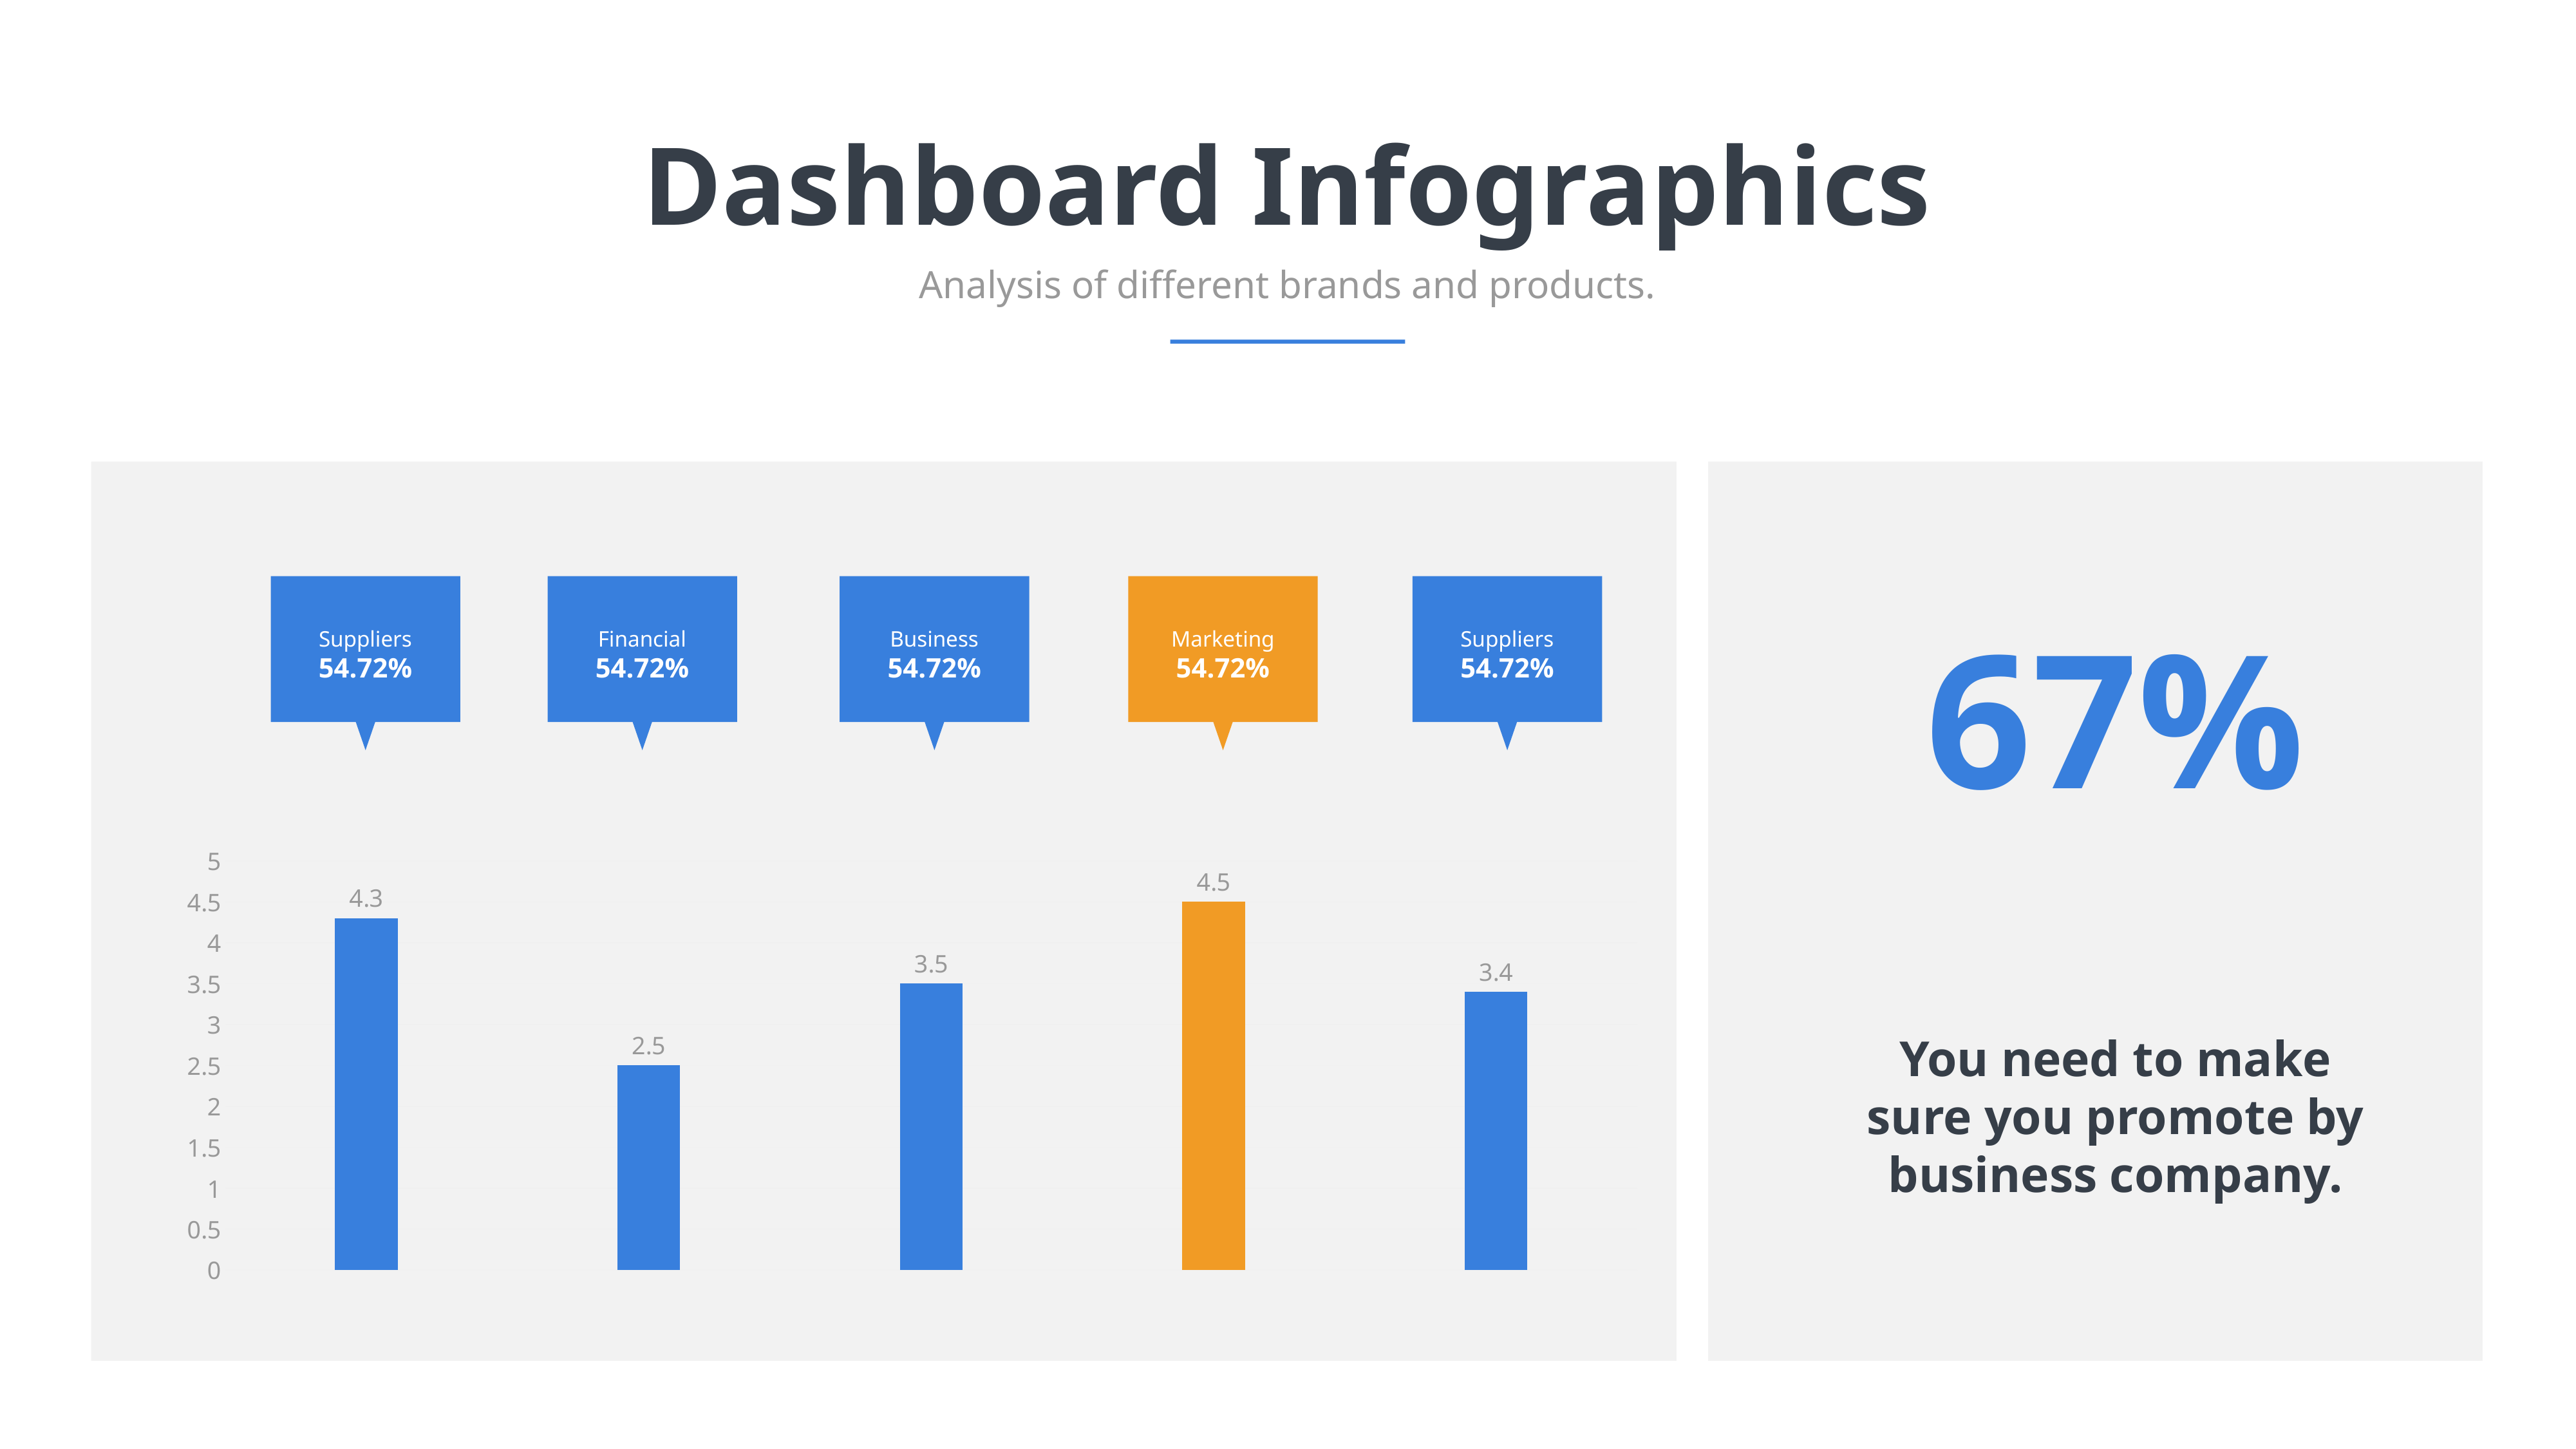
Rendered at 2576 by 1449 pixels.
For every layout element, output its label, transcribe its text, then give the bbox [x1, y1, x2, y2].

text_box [840, 576, 1029, 750]
text_box 67% [1917, 598, 2315, 831]
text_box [1128, 576, 1318, 750]
text_box [1707, 461, 2483, 1361]
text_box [1412, 576, 1603, 750]
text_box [270, 576, 460, 750]
text_box [91, 461, 1677, 1361]
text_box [646, 113, 1928, 344]
text_box You need to make sure you promote by business company. [1843, 1023, 2389, 1207]
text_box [547, 576, 737, 750]
chart [156, 835, 1668, 1296]
